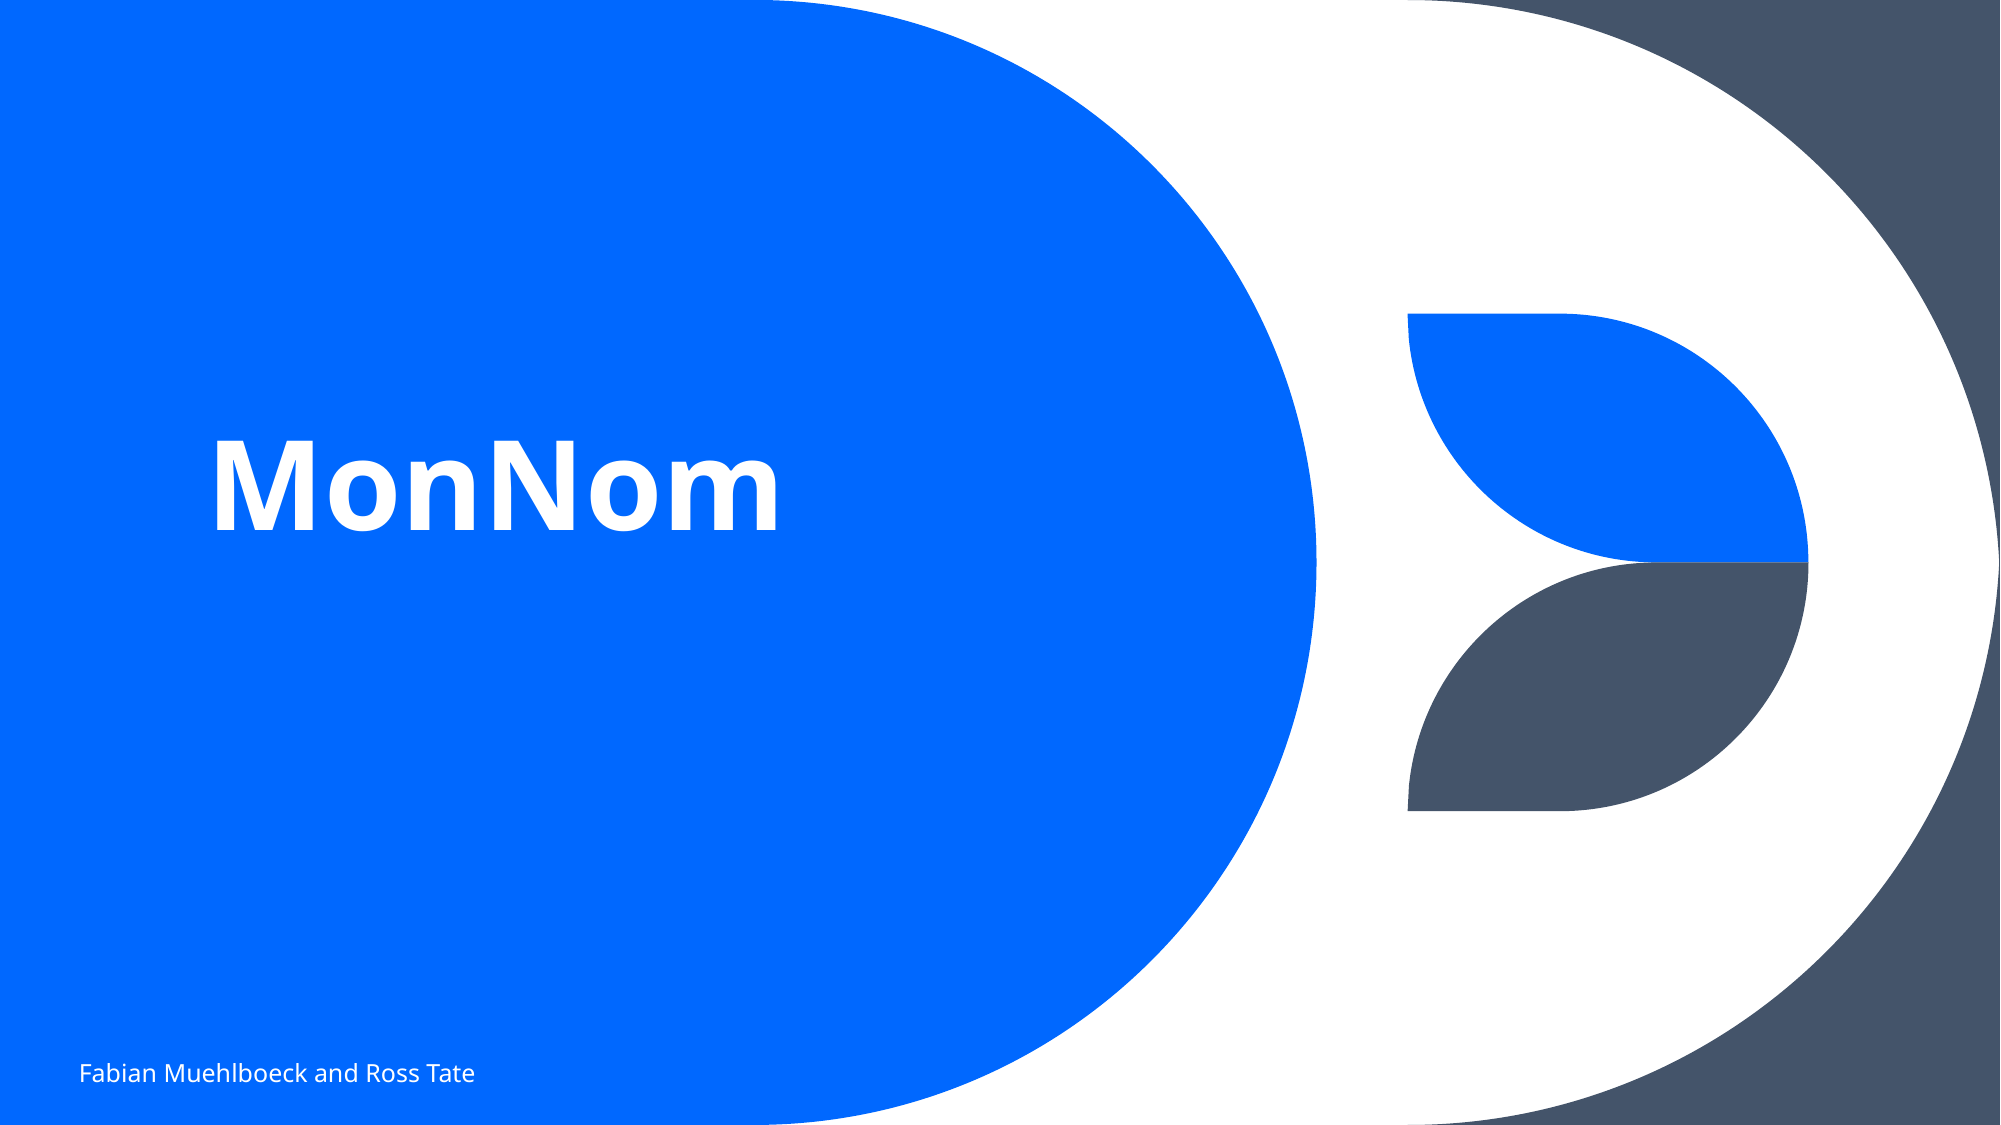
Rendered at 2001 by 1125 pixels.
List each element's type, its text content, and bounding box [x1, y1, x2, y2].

slide_number Fabian Muehlboeck and Ross Tate [63, 1042, 514, 1103]
title MonNom [191, 173, 1217, 566]
